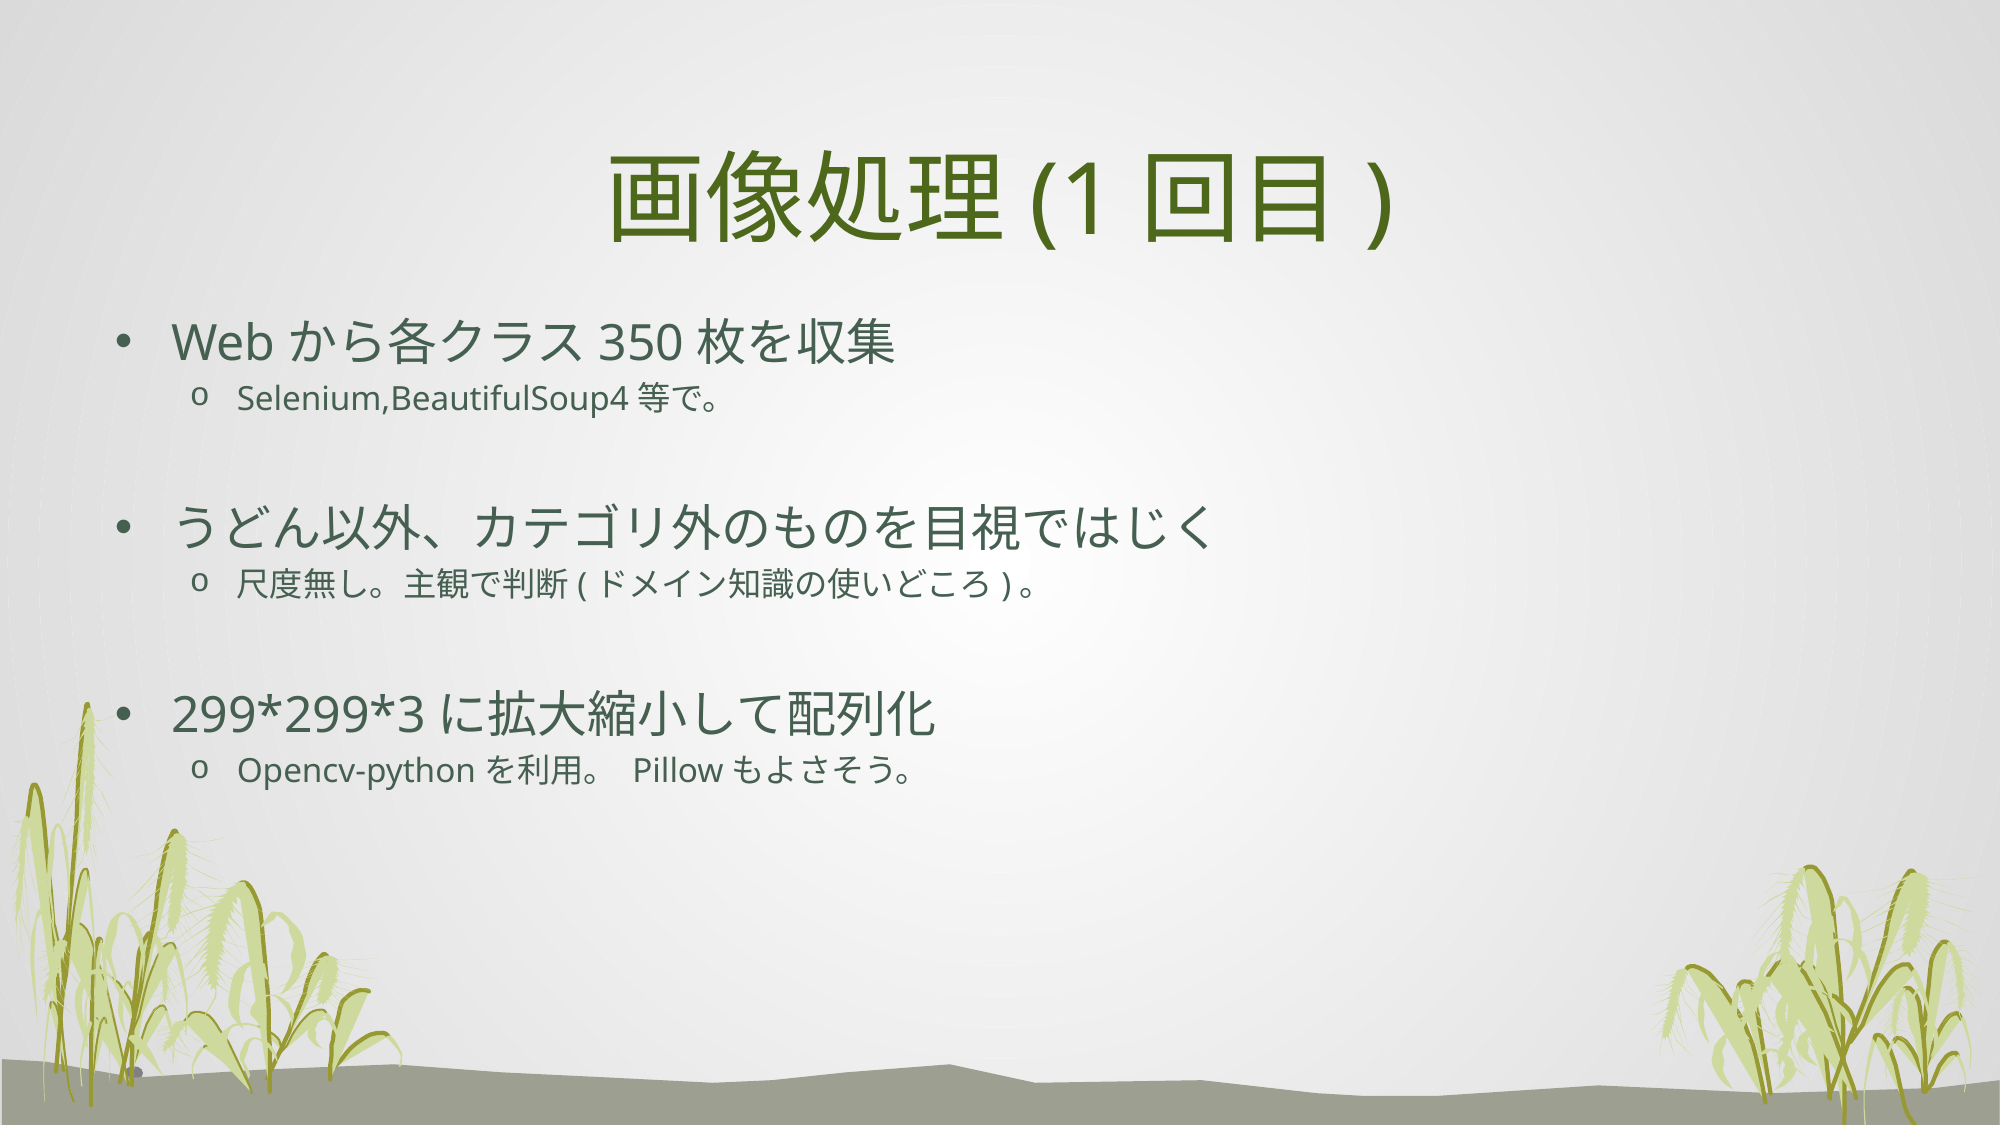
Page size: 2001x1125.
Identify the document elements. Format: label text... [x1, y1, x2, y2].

list Webから各クラス350枚を収集 Selenium,BeautifulSoup4等で。 うどん以外、カテゴリ外のものを目視ではじく 尺度無し。主観で判断(ドメイン知識の使いどころ)。 299*299*3に拡大縮小して配列化 Opencv-pythonを利用。 Pillowもよさそう。 [99, 302, 1900, 864]
title 画像処理(1回目) [99, 0, 1900, 263]
